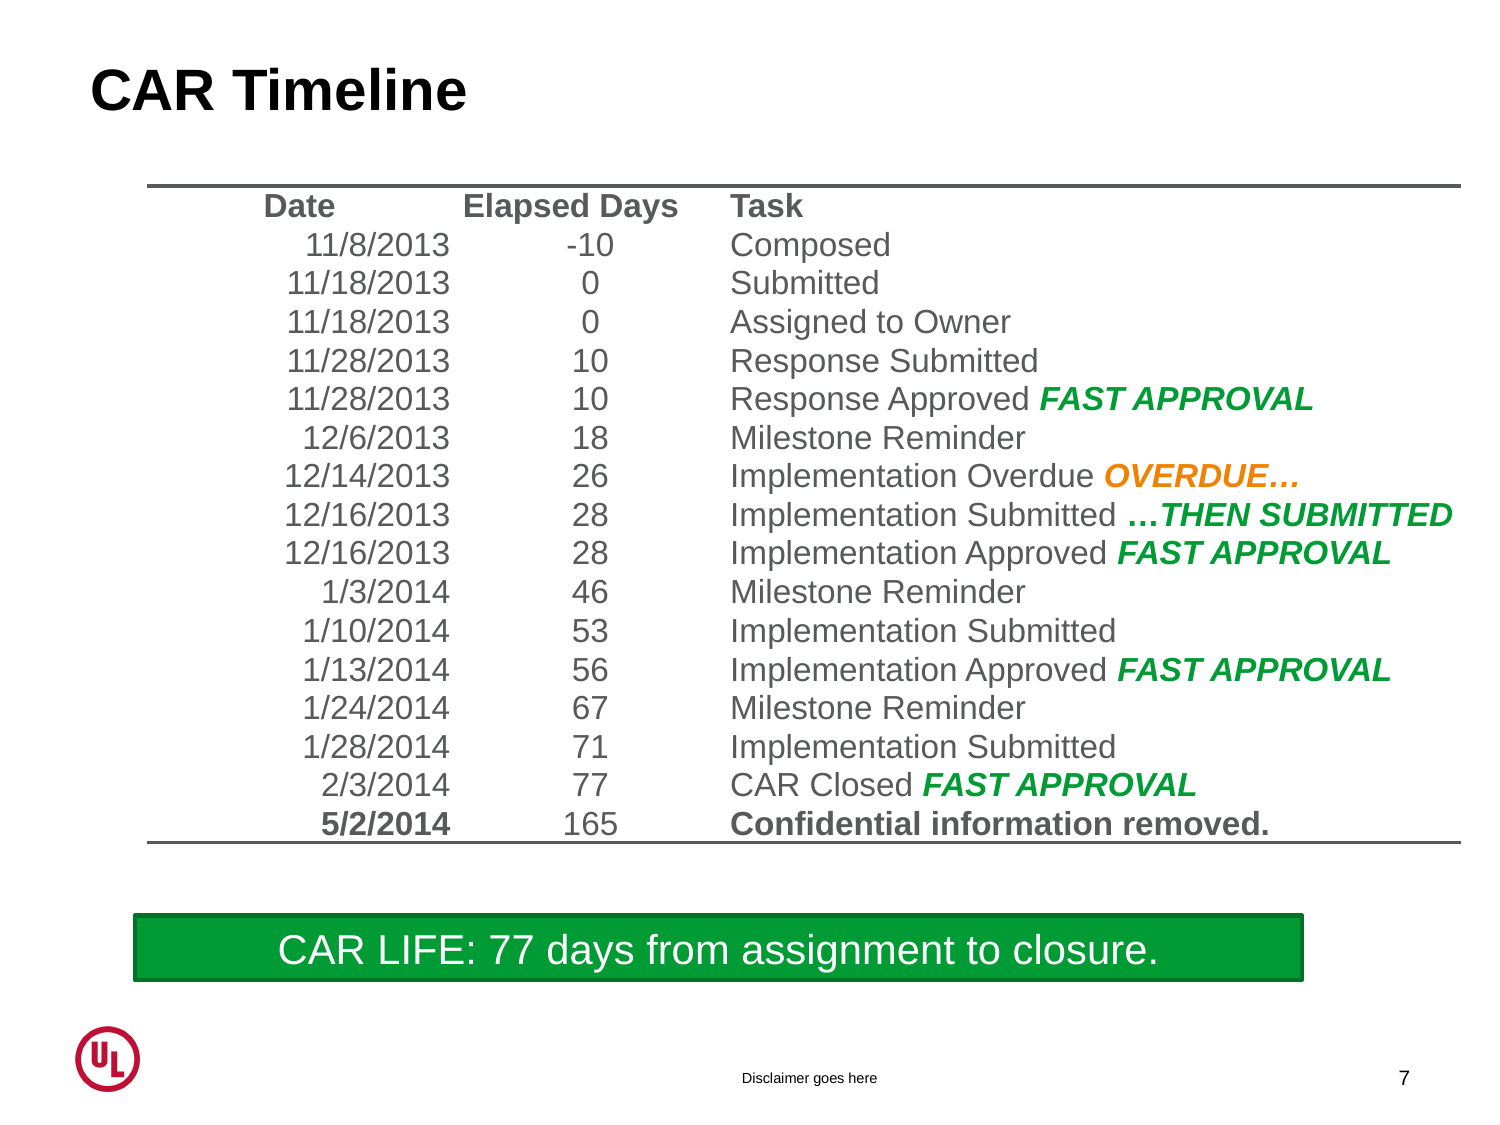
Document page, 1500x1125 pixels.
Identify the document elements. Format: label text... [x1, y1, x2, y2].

table_cell Milestone Reminder [729, 418, 1461, 456]
table_cell 53 [452, 611, 729, 649]
table_cell 1/24/2014 [147, 688, 452, 727]
table_cell Submitted [729, 263, 1461, 302]
table_cell 56 [452, 649, 729, 688]
table_cell Response Approved FAST APPROVAL [729, 379, 1461, 418]
table_cell 5/2/2014 [147, 804, 452, 841]
table_cell 77 [452, 765, 729, 804]
table_cell 67 [452, 688, 729, 727]
picture [75, 1026, 140, 1092]
table_cell Assigned to Owner [729, 302, 1461, 340]
table_cell 12/14/2013 [147, 456, 452, 495]
table_cell 11/28/2013 [147, 340, 452, 379]
table_cell 1/28/2014 [147, 727, 452, 765]
table_cell Milestone Reminder [729, 688, 1461, 727]
table_cell 46 [452, 572, 729, 611]
table_cell 11/8/2013 [147, 225, 452, 263]
table_cell Milestone Reminder [729, 572, 1461, 611]
table_cell Composed [729, 225, 1461, 263]
table_cell 28 [452, 495, 729, 534]
table_cell 11/18/2013 [147, 302, 452, 340]
table_cell Confidential information removed. [729, 804, 1461, 841]
table_cell 1/10/2014 [147, 611, 452, 649]
table_cell -10 [452, 225, 729, 263]
table_cell Implementation Submitted …THEN SUBMITTED [729, 495, 1461, 534]
slide_number 7 [1319, 1047, 1425, 1108]
table_cell Implementation Approved FAST APPROVAL [729, 649, 1461, 688]
table_cell 28 [452, 534, 729, 572]
table_header Task [729, 188, 1461, 225]
table_cell 1/3/2014 [147, 572, 452, 611]
title CAR Timeline [75, 45, 1425, 233]
table_header Elapsed Days [452, 188, 729, 225]
table_cell 18 [452, 418, 729, 456]
table_cell 10 [452, 340, 729, 379]
table_cell 12/16/2013 [147, 495, 452, 534]
table_cell 0 [452, 302, 729, 340]
table_cell Implementation Submitted [729, 611, 1461, 649]
table_cell 26 [452, 456, 729, 495]
table_cell 1/13/2014 [147, 649, 452, 688]
table_cell Implementation Overdue OVERDUE… [729, 456, 1461, 495]
text_box CAR LIFE: 77 days from assignment to closure. [133, 913, 1304, 982]
table_cell 12/6/2013 [147, 418, 452, 456]
table_cell 10 [452, 379, 729, 418]
table_cell 12/16/2013 [147, 534, 452, 572]
table_header Date [147, 188, 452, 225]
table_cell 11/18/2013 [147, 263, 452, 302]
table_cell 165 [452, 804, 729, 841]
table_cell 11/28/2013 [147, 379, 452, 418]
table_cell CAR Closed FAST APPROVAL [729, 765, 1461, 804]
table_cell Implementation Submitted [729, 727, 1461, 765]
table_cell 0 [452, 263, 729, 302]
table_cell 71 [452, 727, 729, 765]
table_cell Response Submitted [729, 340, 1461, 379]
table_cell 2/3/2014 [147, 765, 452, 804]
table_cell Implementation Approved FAST APPROVAL [729, 534, 1461, 572]
